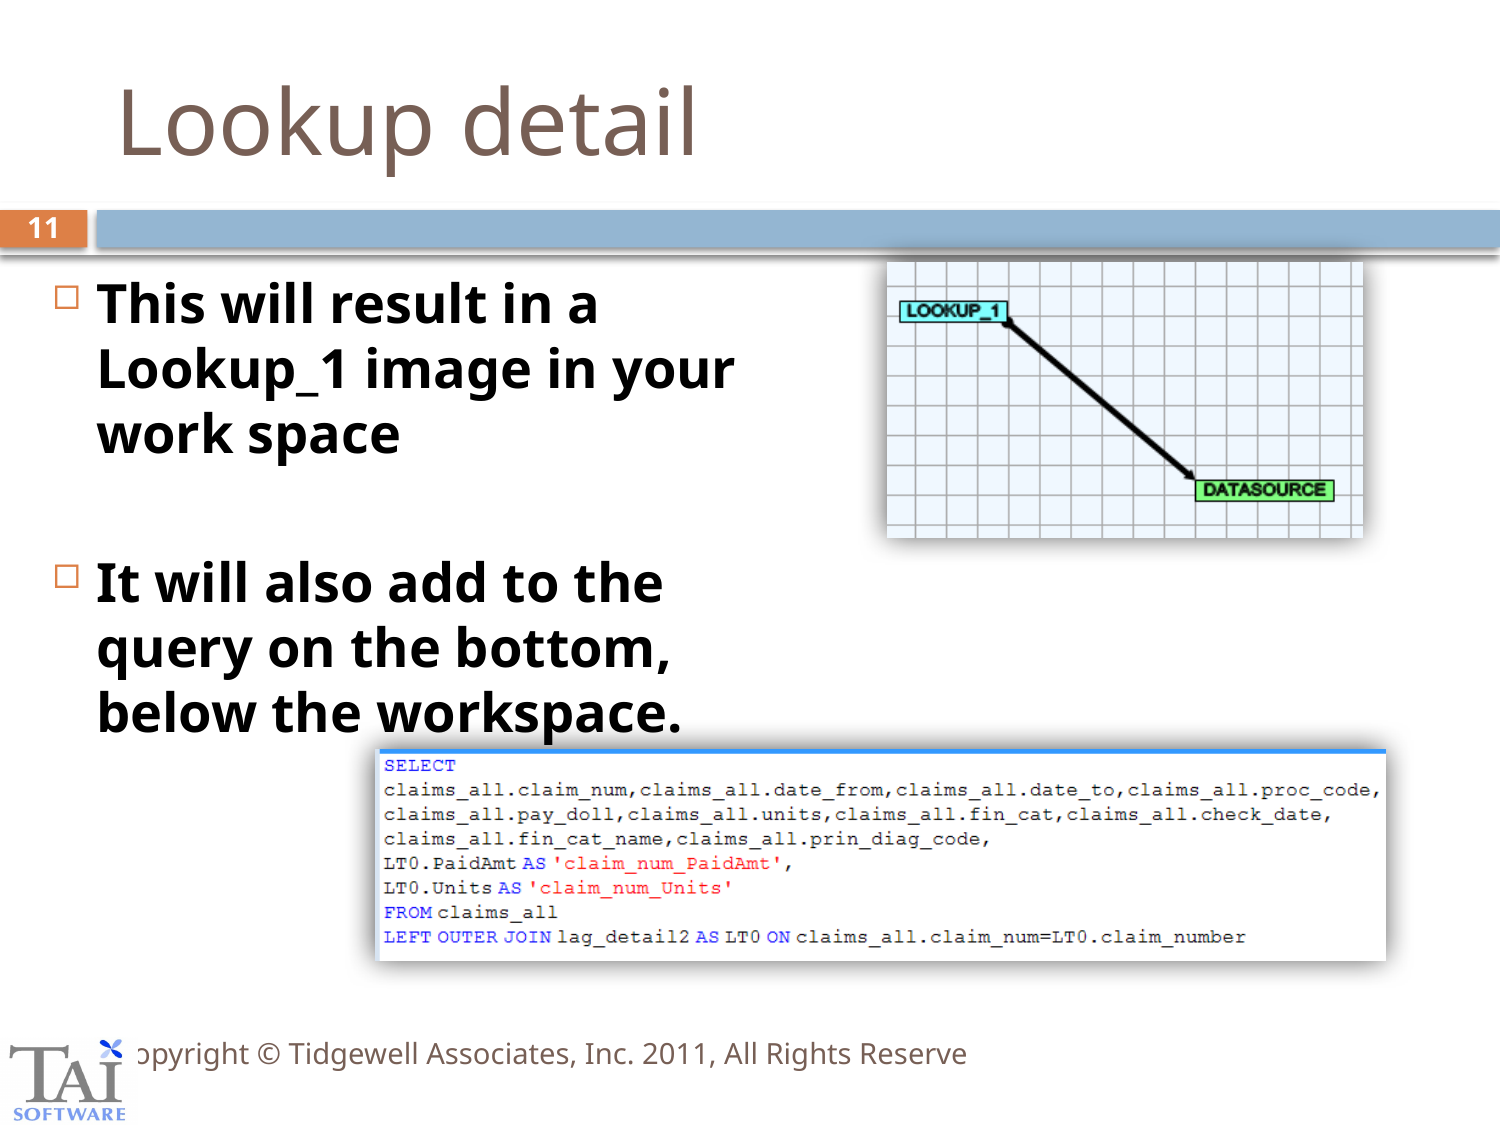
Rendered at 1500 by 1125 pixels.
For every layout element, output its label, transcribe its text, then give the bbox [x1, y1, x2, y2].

picture [374, 749, 1386, 961]
picture [0, 1037, 138, 1125]
list This will result in a Lookup_1 image in your work space It will also add to the query on the bottom, below the workspace. [37, 262, 838, 938]
footer Copyright © Tidgewell Associates, Inc. 2011, All Rights Reserved [99, 1024, 990, 1085]
picture [887, 262, 1363, 538]
slide_number 11 [0, 208, 88, 249]
title Lookup detail [100, 37, 1438, 200]
